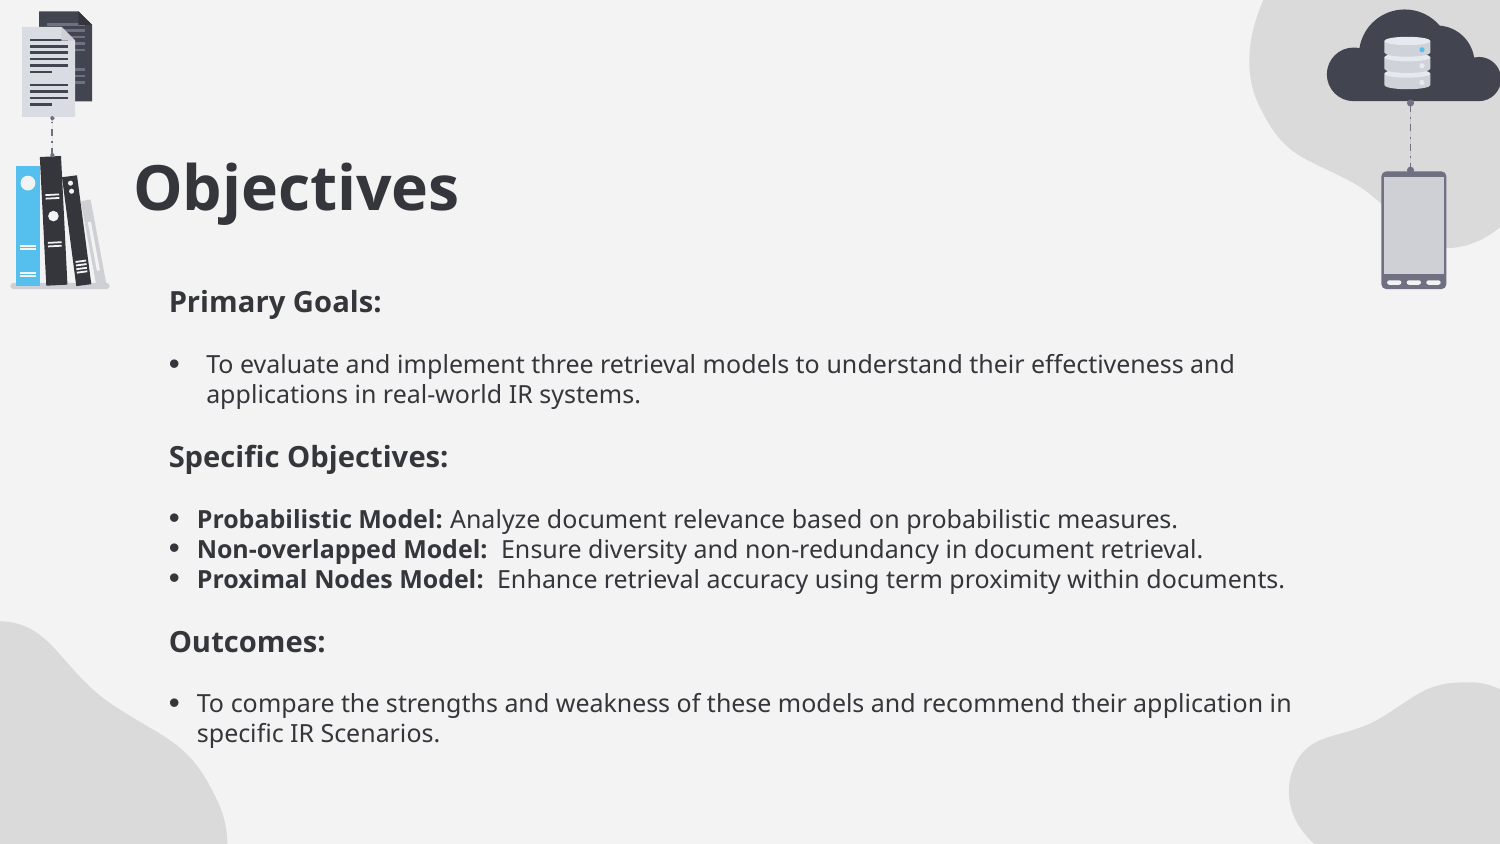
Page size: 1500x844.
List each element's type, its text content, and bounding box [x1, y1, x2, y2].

title Objectives [118, 133, 1382, 228]
subtitle Primary Goals: To evaluate and implement three retrieval models to understand their effectiveness and applications in real-world IR systems. Specific Objectives: Probabilistic Model: Analyze document relevance based on probabilistic measures. Non-overlapped Model: Ensure diversity and non-redundancy in document retrieval. Proximal Nodes Model: Enhance retrieval accuracy using term proximity within documents. Outcomes: To compare the strengths and weakness of these models and recommend their application in specific IR Scenarios. [153, 265, 1334, 763]
